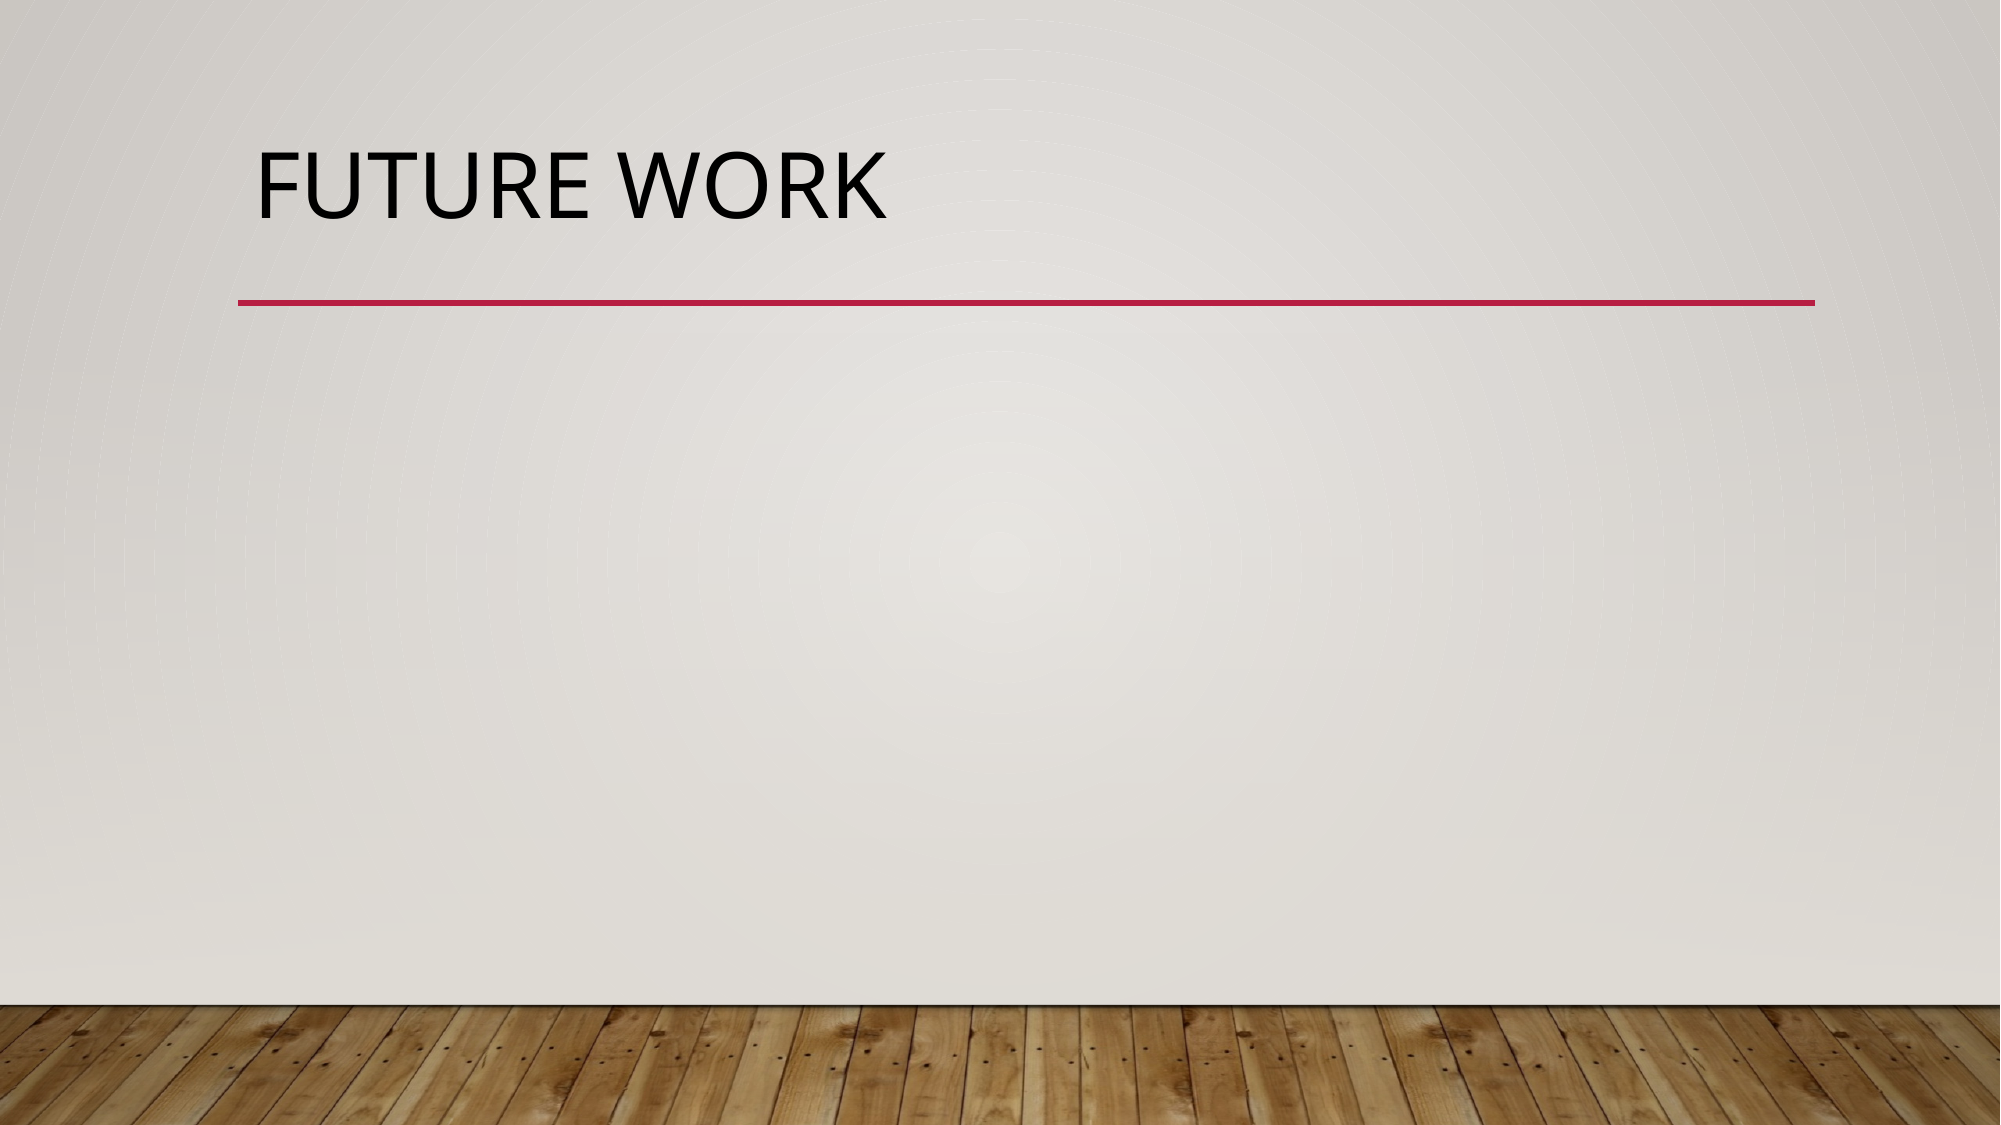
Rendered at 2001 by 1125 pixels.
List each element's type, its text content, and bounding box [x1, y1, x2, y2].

picture [0, 1005, 2000, 1125]
title Future Work [238, 131, 1814, 305]
